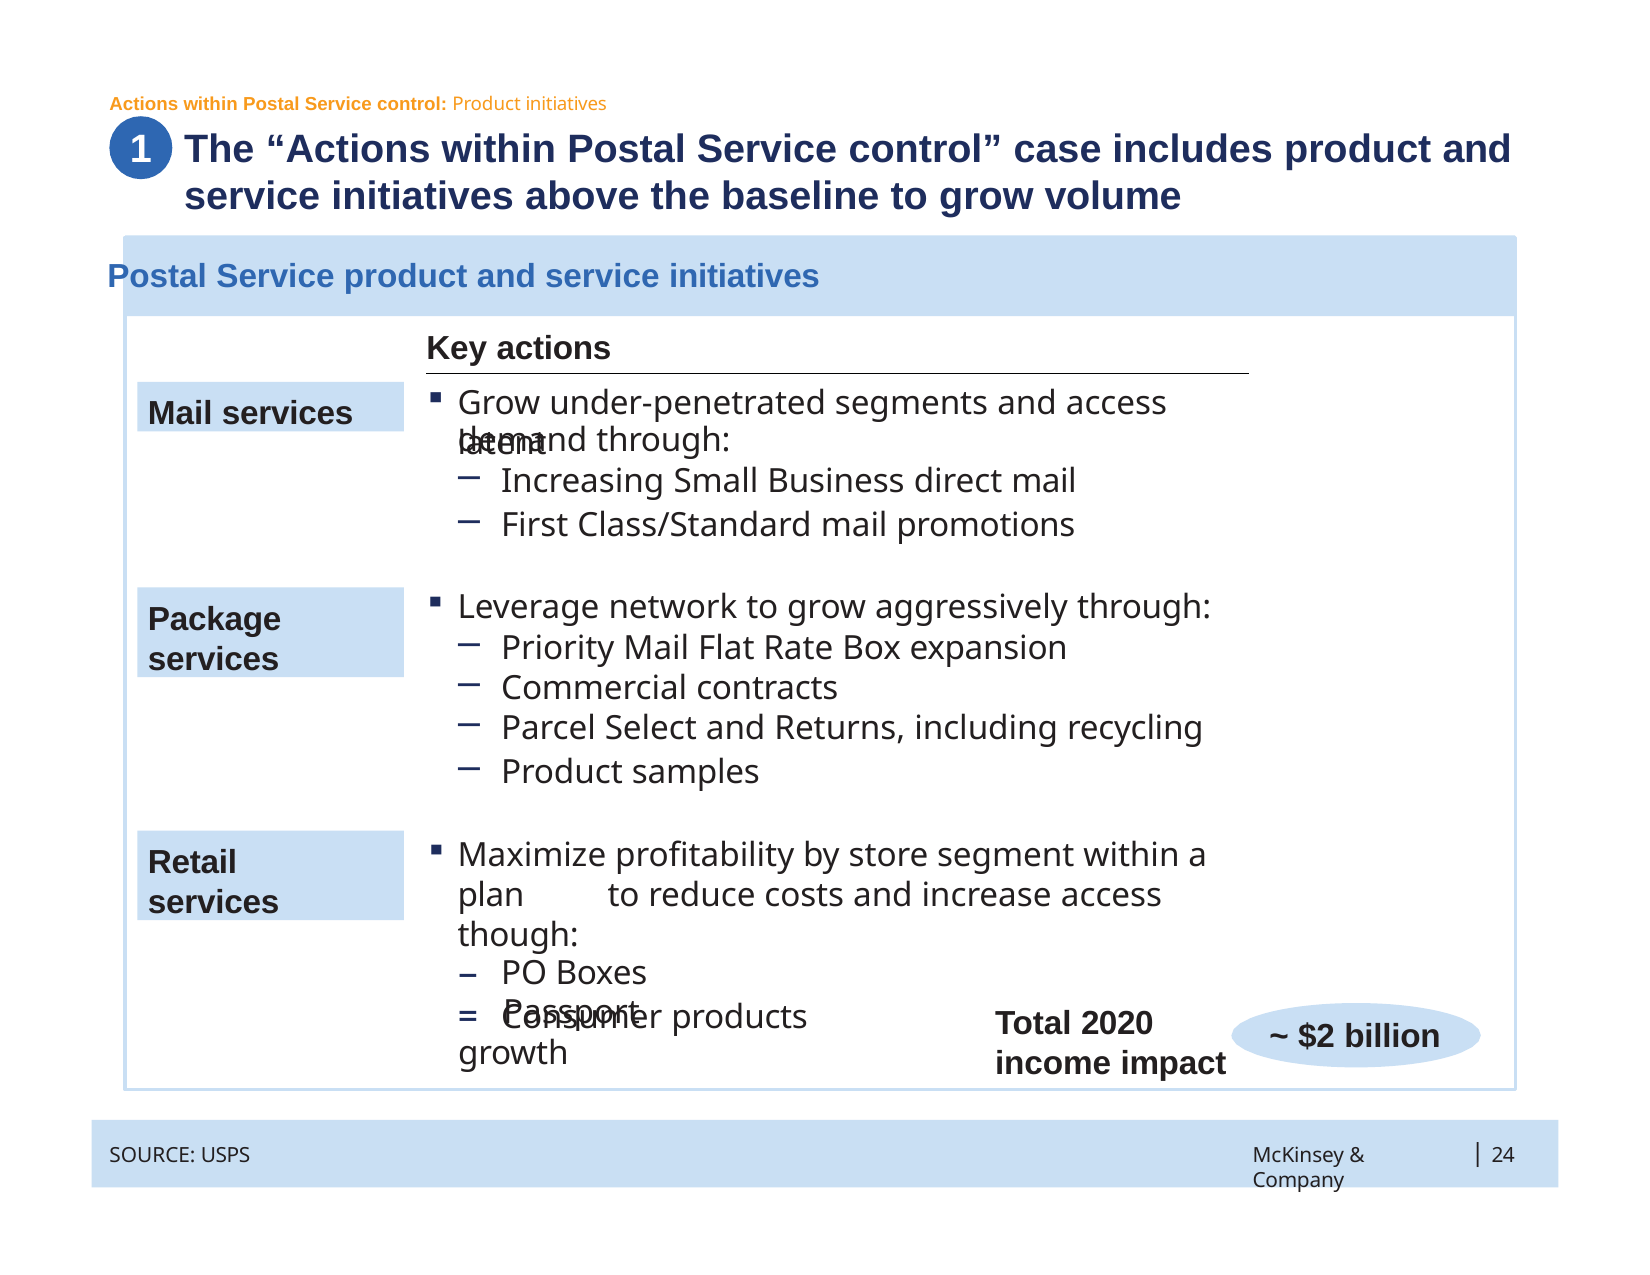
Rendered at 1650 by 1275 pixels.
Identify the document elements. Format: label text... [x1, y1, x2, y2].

text_box Key actions Grow under-penetrated segments and access latent [424, 319, 1228, 418]
text_box Retail services [137, 830, 404, 921]
text_box [1231, 1012, 1481, 1068]
text_box [125, 295, 1516, 317]
slide_number 24 [1485, 1139, 1524, 1275]
text_box | [1468, 1133, 1480, 1167]
text_box [125, 317, 1516, 1090]
text_box Package services [137, 587, 404, 678]
text_box demand through: Increasing Small Business direct mail First Class/Standard mail promotions Leverage network to grow aggressively through: Priority Mail Flat Rate Box expansion Commercial contracts Parcel Select and Returns, including recycling Product samples Maximize profitability by store segment within a plan to reduce costs and increase access though: PO Boxes Consumer products [424, 418, 1229, 1035]
text_box [1270, 1003, 1443, 1012]
text_box SOURCE: USPS [107, 1139, 269, 1167]
text_box Mail services [137, 381, 404, 432]
text_box Total 2020 income impact [993, 999, 1231, 1081]
text_box – Passport growth [456, 982, 745, 1072]
footer McKinsey & Company [1250, 1139, 1460, 1275]
text_box Actions within Postal Service control: Product initiatives 1 The “Actions within Postal Service control” case includes product and service initiatives above the baseline to grow volume Postal Service product and service initiatives [107, 84, 1518, 295]
text_box ~ $2 billion [1267, 1012, 1446, 1055]
